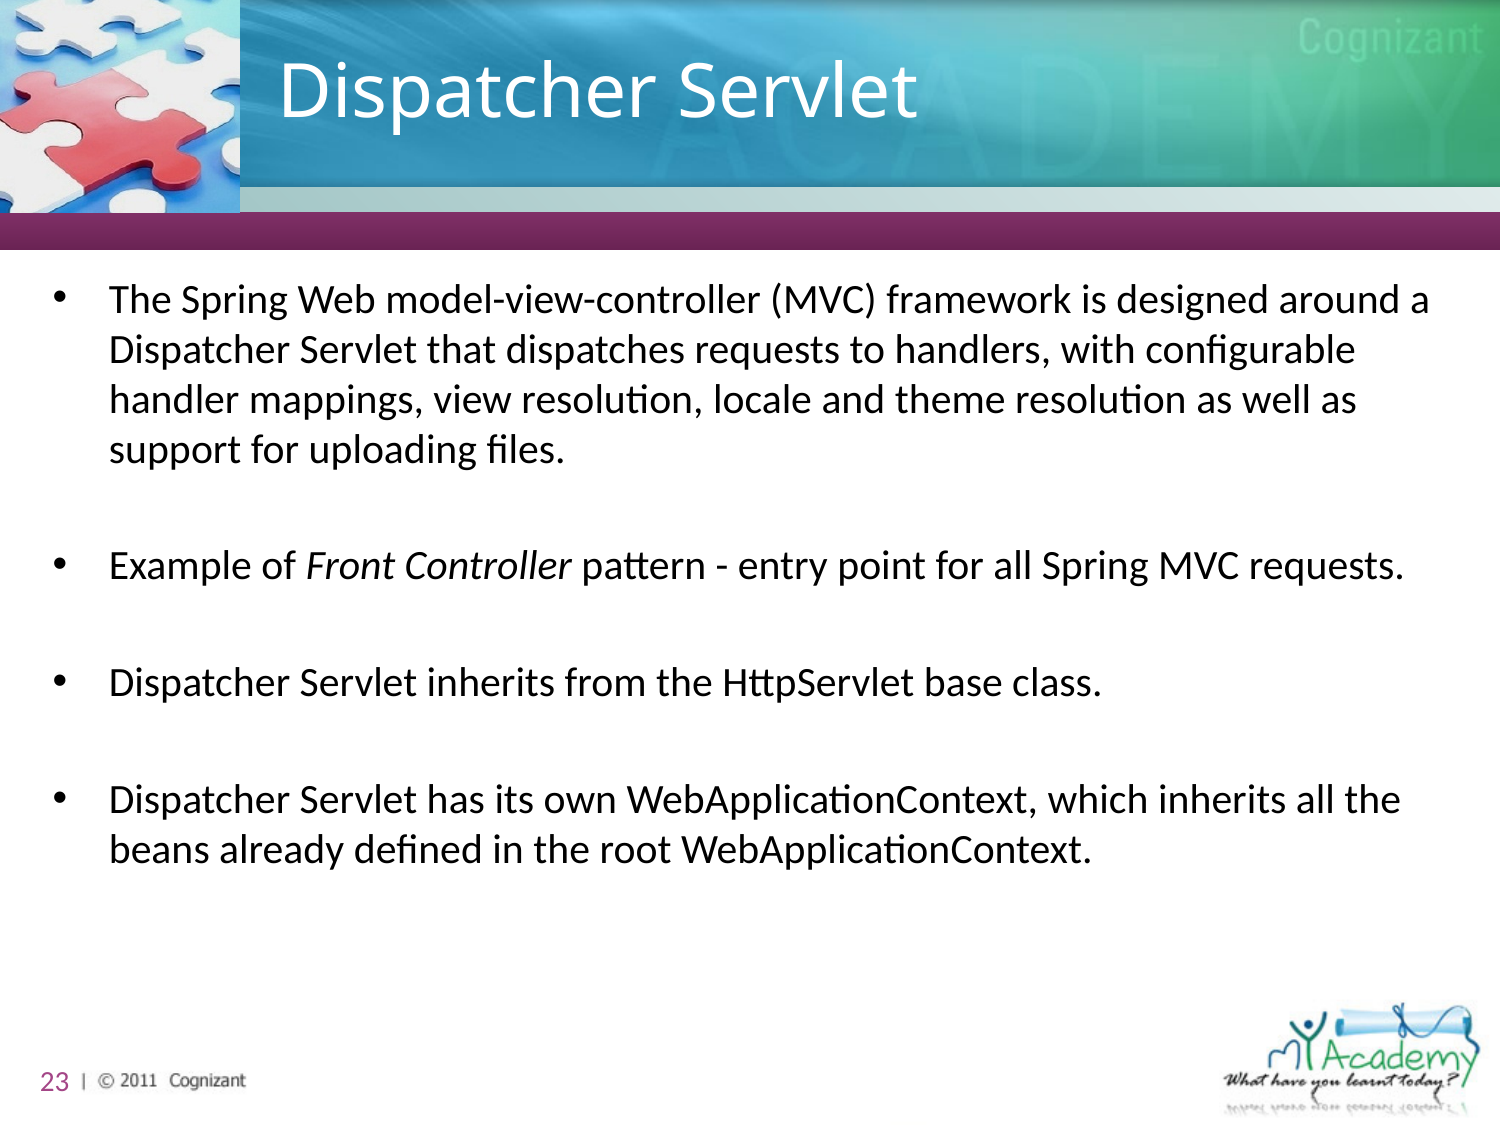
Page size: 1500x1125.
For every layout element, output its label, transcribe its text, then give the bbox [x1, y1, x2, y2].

picture [0, 250, 1500, 1125]
title Dispatcher Servlet [262, 0, 1500, 175]
slide_number 23 [24, 1054, 100, 1100]
list The Spring Web model-view-controller (MVC) framework is designed around a Dispatcher Servlet that dispatches requests to handlers, with configurable handler mappings, view resolution, locale and theme resolution as well as support for uploading files. Example of Front Controller pattern - entry point for all Spring MVC requests. Dispatcher Servlet inherits from the HttpServlet base class. Dispatcher Servlet has its own WebApplicationContext, which inherits all the beans already defined in the root WebApplicationContext. [37, 263, 1463, 1001]
picture [0, 0, 1500, 213]
